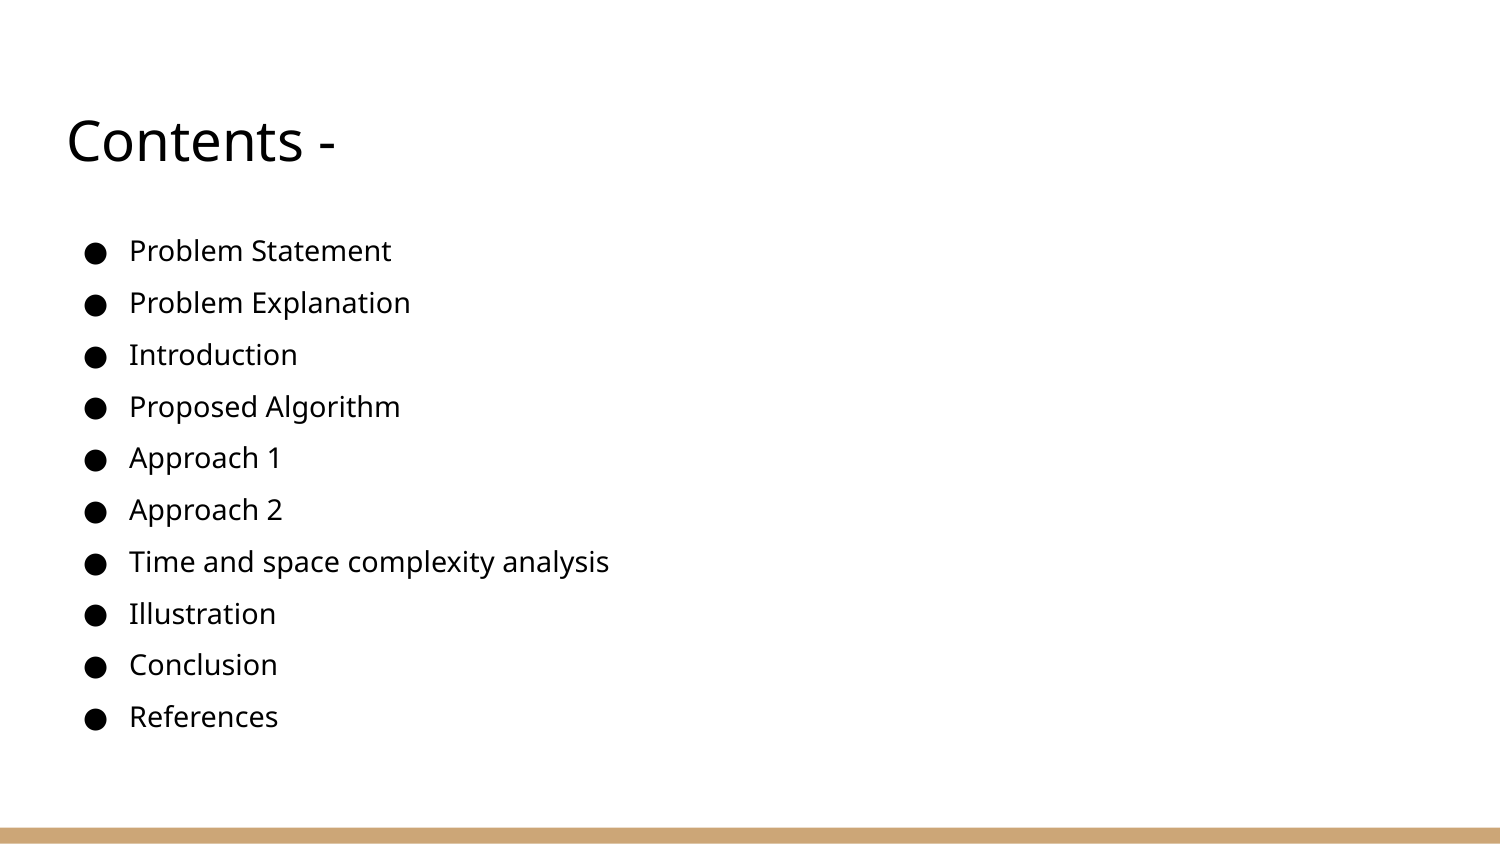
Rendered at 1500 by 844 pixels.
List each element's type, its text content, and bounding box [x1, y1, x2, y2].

list Problem Statement Problem Explanation Introduction Proposed Algorithm Approach 1 Approach 2 Time and space complexity analysis Illustration Conclusion References [51, 200, 1449, 752]
title Contents - [51, 51, 1449, 189]
